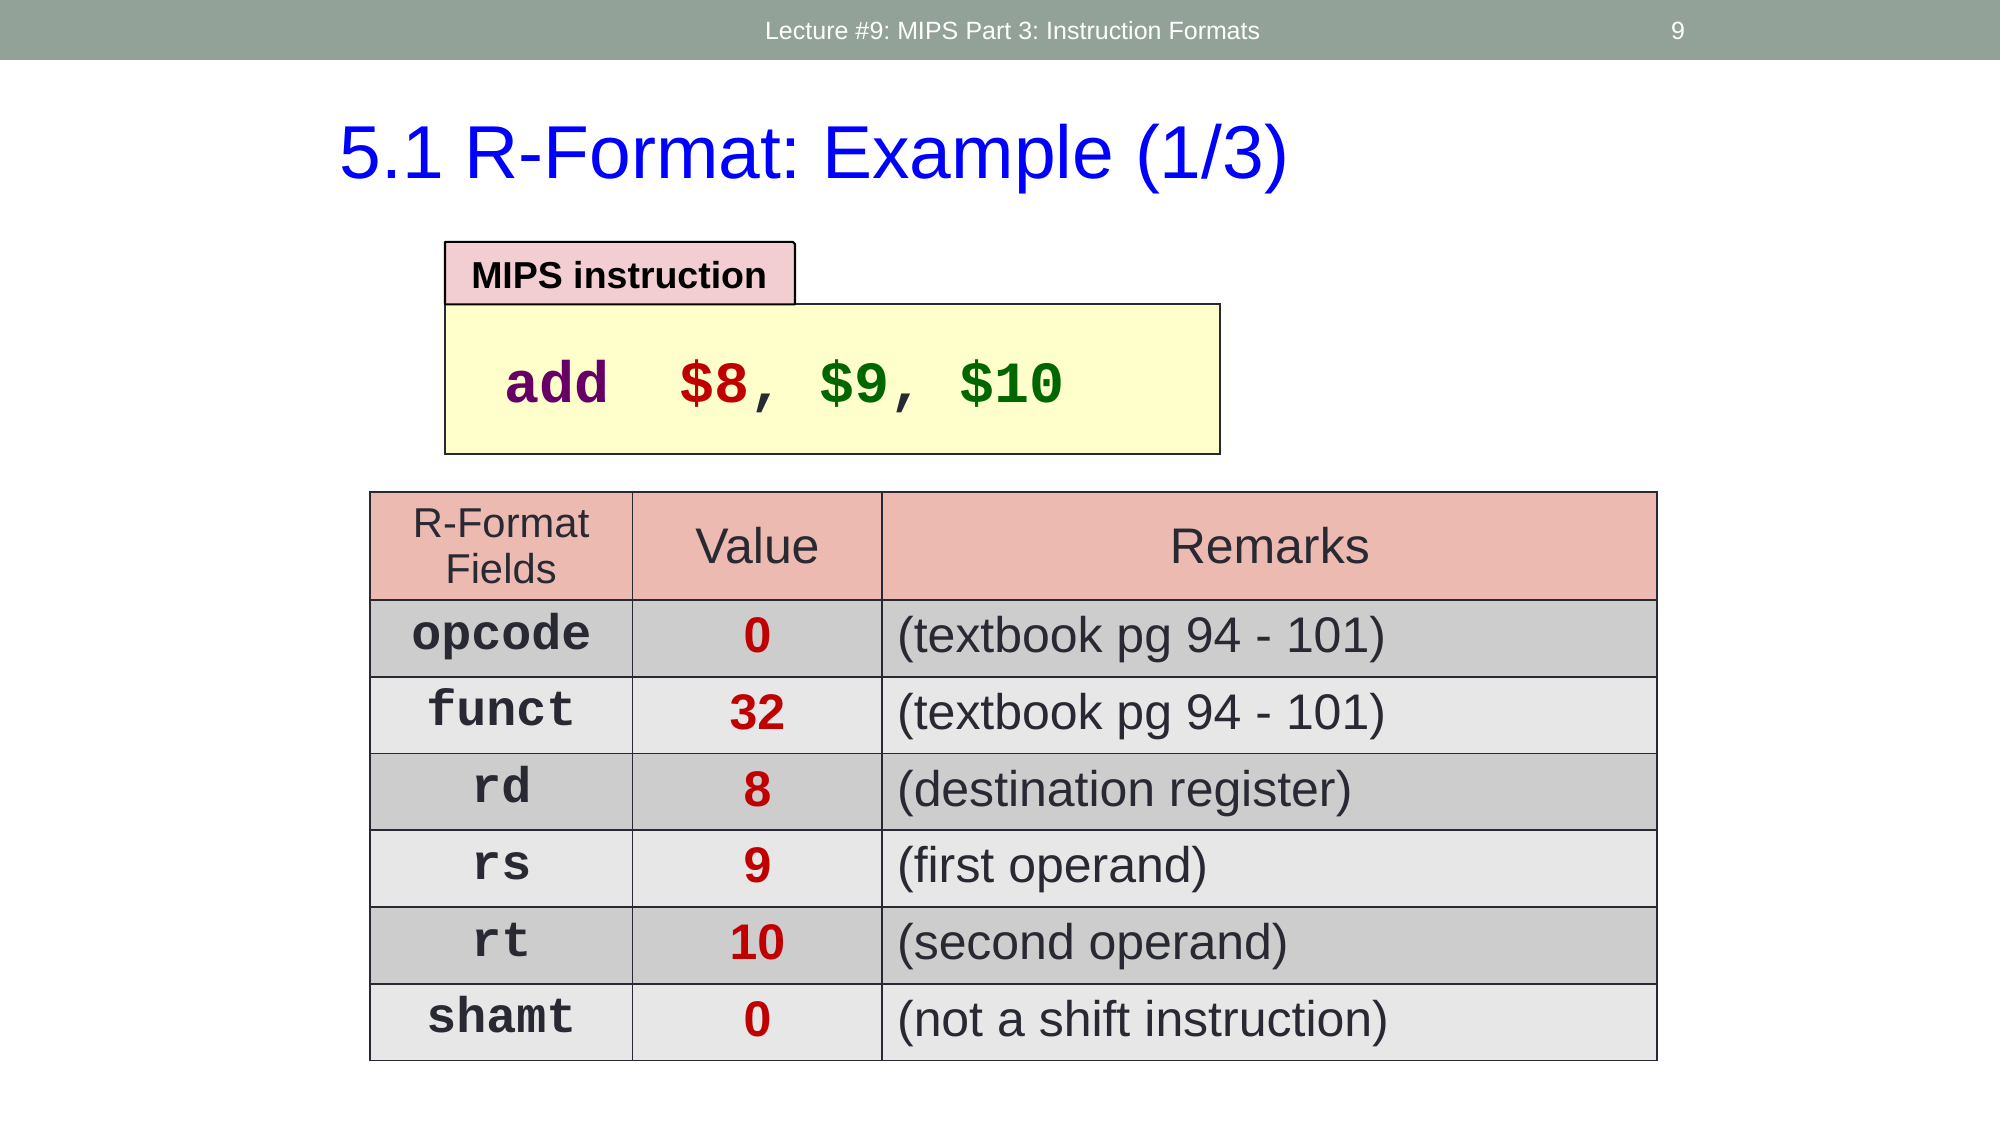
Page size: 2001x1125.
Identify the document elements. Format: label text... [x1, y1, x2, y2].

table_cell (first operand) [883, 831, 1656, 906]
slide_number [324, 3, 800, 57]
slide_number 9 [1558, 3, 1700, 57]
text_box 5.1 R-Format: Example (1/3) [324, 96, 1675, 202]
table_cell 0 [633, 985, 881, 1060]
table_cell rd [371, 754, 632, 829]
table_cell (textbook pg 94 - 101) [883, 678, 1656, 753]
table_cell 32 [633, 678, 881, 753]
table_cell 8 [633, 754, 881, 829]
footer Lecture #9: MIPS Part 3: Instruction Formats [800, 3, 1558, 57]
table_cell rt [371, 908, 632, 983]
table_cell (textbook pg 94 - 101) [883, 601, 1656, 676]
table_cell (destination register) [883, 754, 1656, 829]
table_cell (not a shift instruction) [883, 985, 1656, 1060]
table_cell funct [371, 678, 632, 753]
table_cell 10 [633, 908, 881, 983]
table_cell 9 [633, 831, 881, 906]
table_header R-Format Fields [371, 493, 632, 599]
table_cell rs [371, 831, 632, 906]
table_header Value [633, 493, 881, 599]
table_cell 0 [633, 601, 881, 676]
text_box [444, 241, 1221, 455]
table_cell (second operand) [883, 908, 1656, 983]
table_cell opcode [371, 601, 632, 676]
table_cell shamt [371, 985, 632, 1060]
table_header Remarks [883, 493, 1656, 599]
